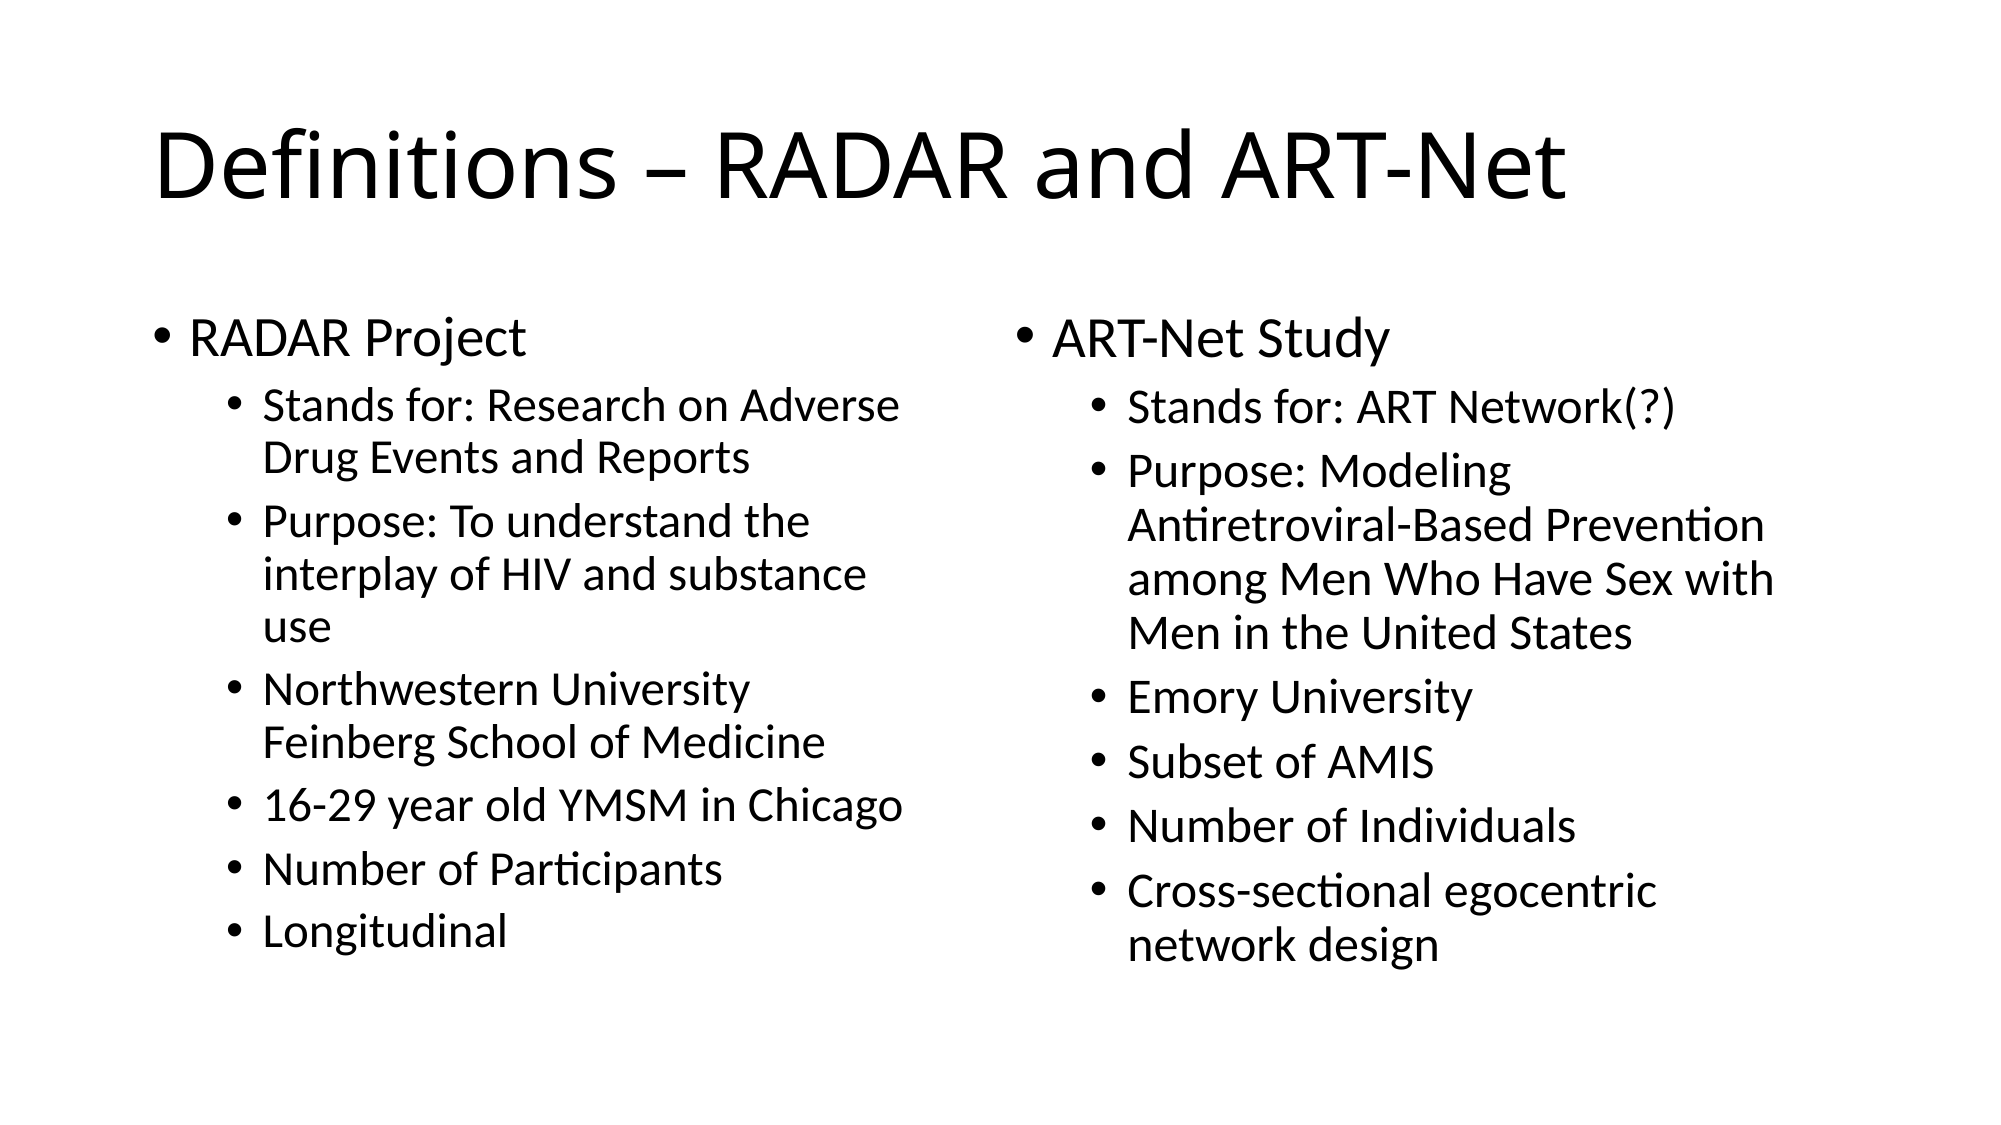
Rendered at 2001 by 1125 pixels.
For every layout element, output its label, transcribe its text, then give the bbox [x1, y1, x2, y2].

list RADAR Project Stands for: Research on Adverse Drug Events and Reports Purpose: To understand the interplay of HIV and substance use Northwestern University Feinberg School of Medicine 16-29 year old YMSM in Chicago Number of Participants Longitudinal [137, 299, 933, 1014]
title Definitions – RADAR and ART-Net [137, 59, 1863, 278]
text_box ART-Net Study Stands for: ART Network(?) Purpose: Modeling Antiretroviral-Based Prevention among Men Who Have Sex with Men in the United States Emory University Subset of AMIS Number of Individuals Cross-sectional egocentric network design [999, 299, 1796, 1014]
